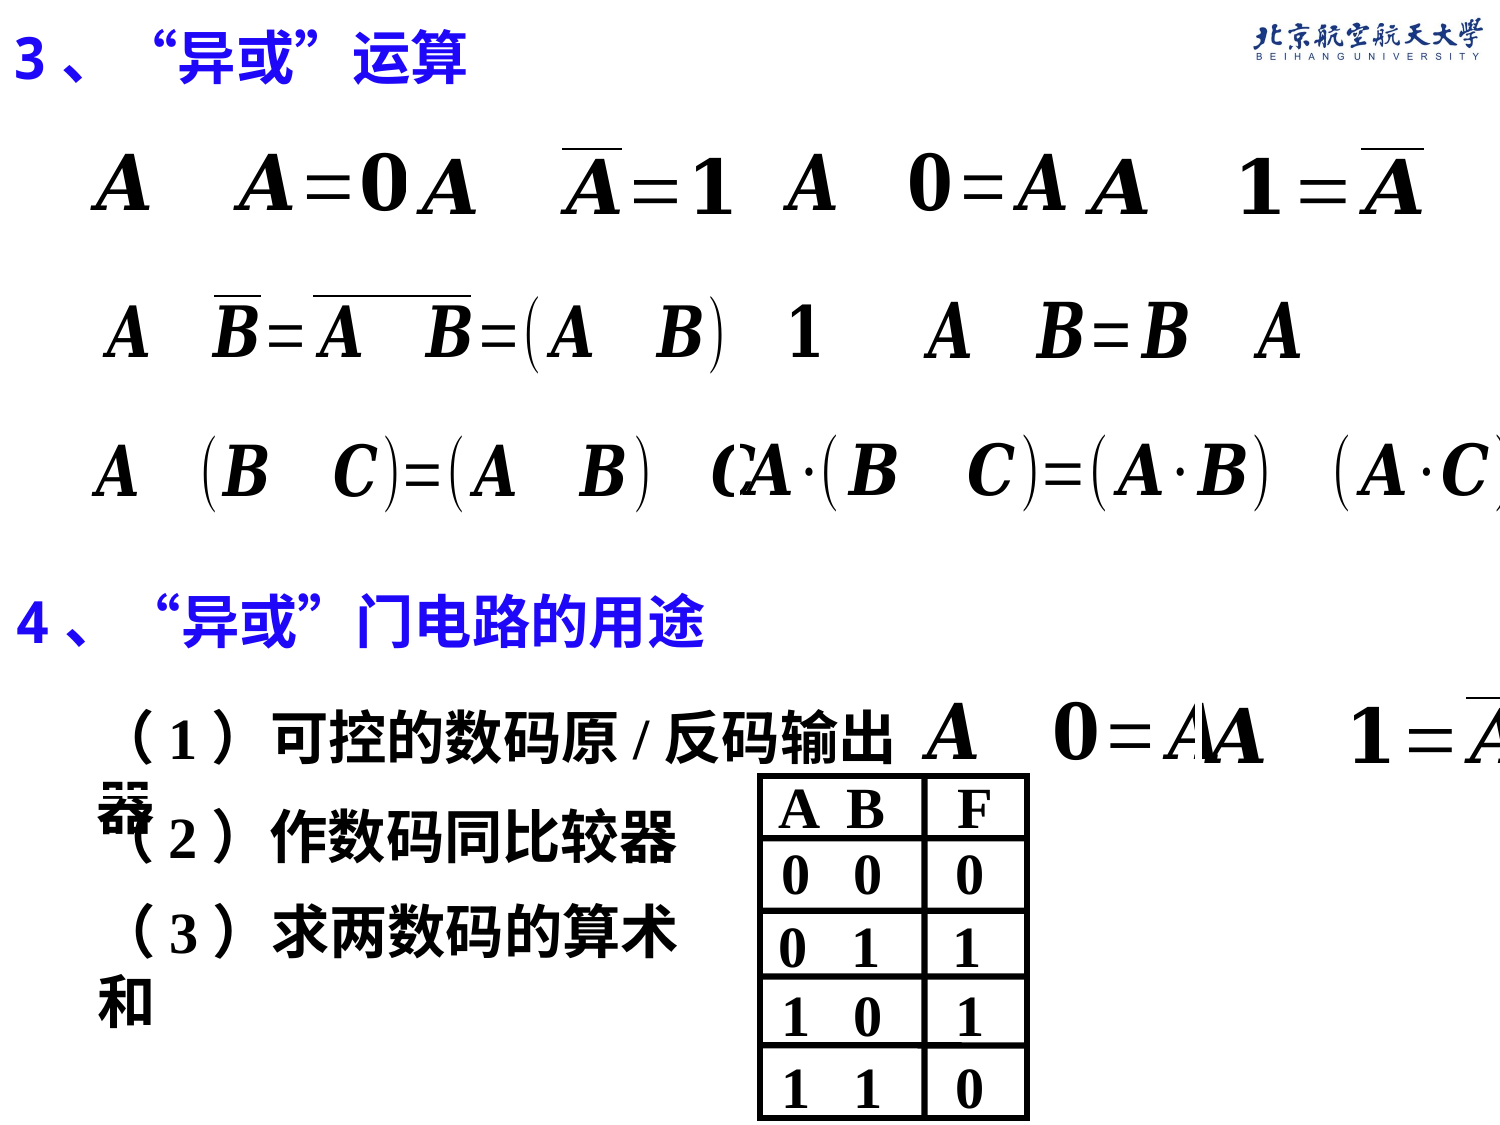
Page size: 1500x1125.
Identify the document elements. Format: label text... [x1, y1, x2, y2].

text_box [0, 564, 1500, 1125]
text_box 3、“异或”运算 [0, 0, 1348, 487]
picture [1348, 15, 1486, 63]
